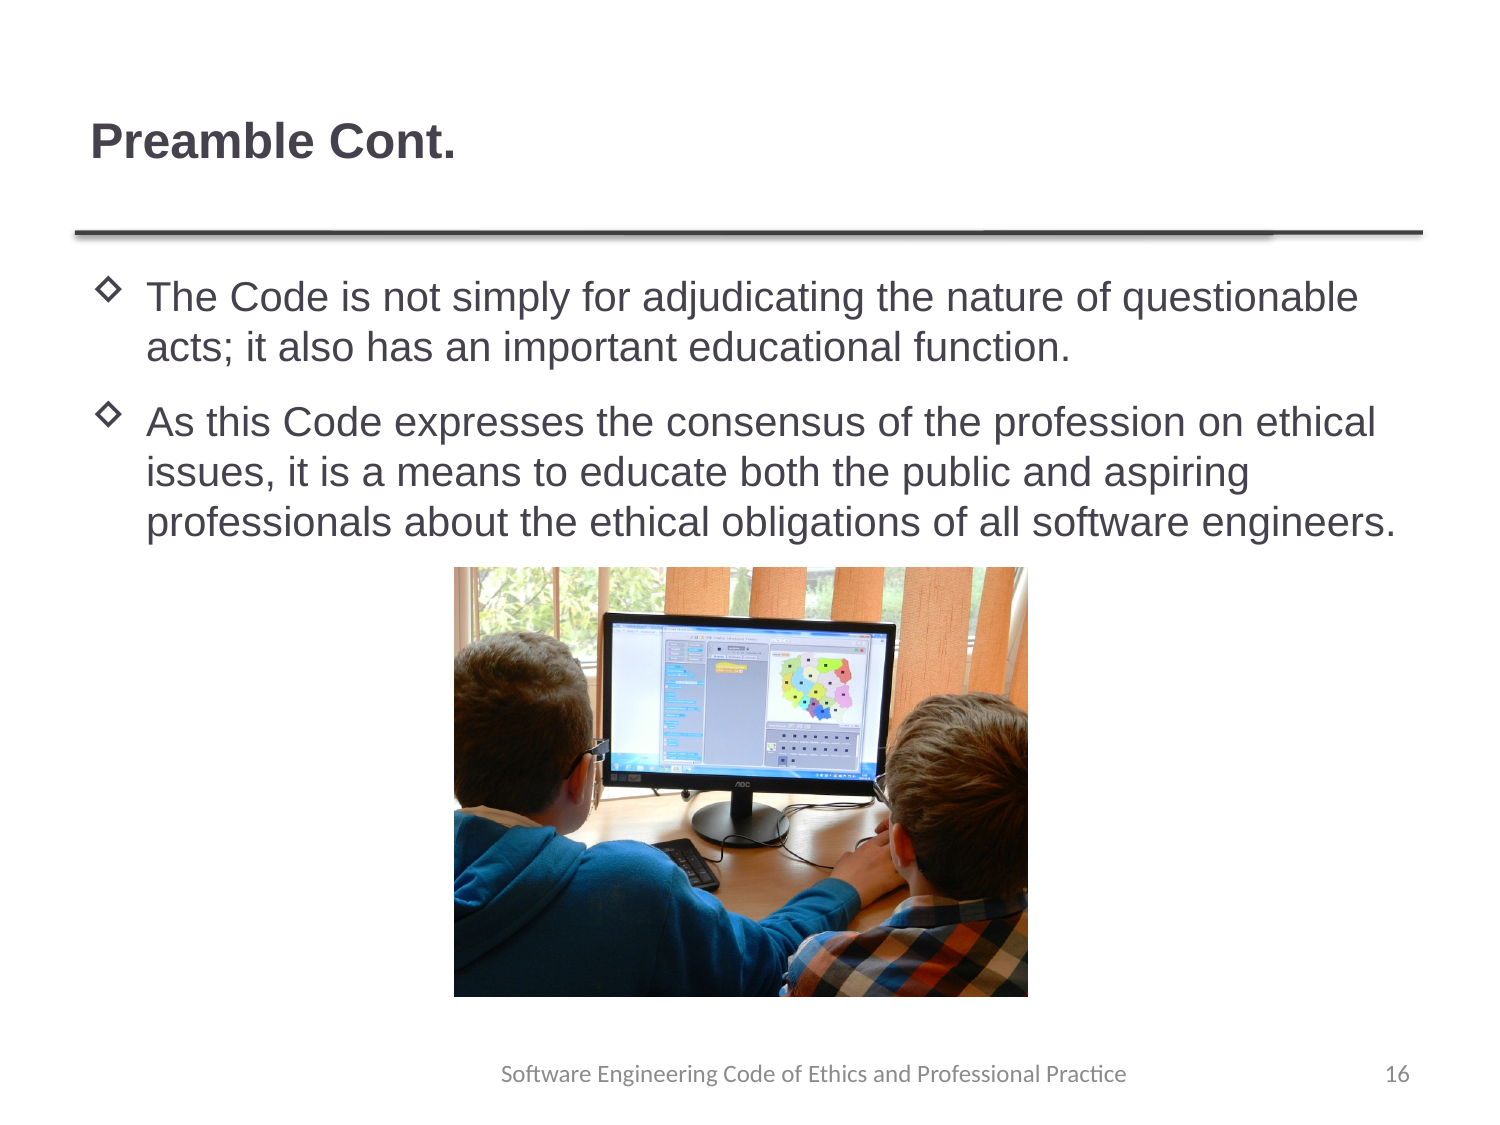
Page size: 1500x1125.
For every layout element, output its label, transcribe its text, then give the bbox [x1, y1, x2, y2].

slide_number 16 [1273, 1042, 1425, 1103]
list The Code is not simply for adjudicating the nature of questionable acts; it also has an important educational function. As this Code expresses the consensus of the profession on ethical issues, it is a means to educate both the public and aspiring professionals about the ethical obligations of all software engineers. [75, 262, 1425, 589]
title Preamble Cont. [74, 44, 1272, 233]
picture [454, 566, 1028, 998]
footer Software Engineering Code of Ethics and Professional Practice [470, 1042, 1160, 1103]
